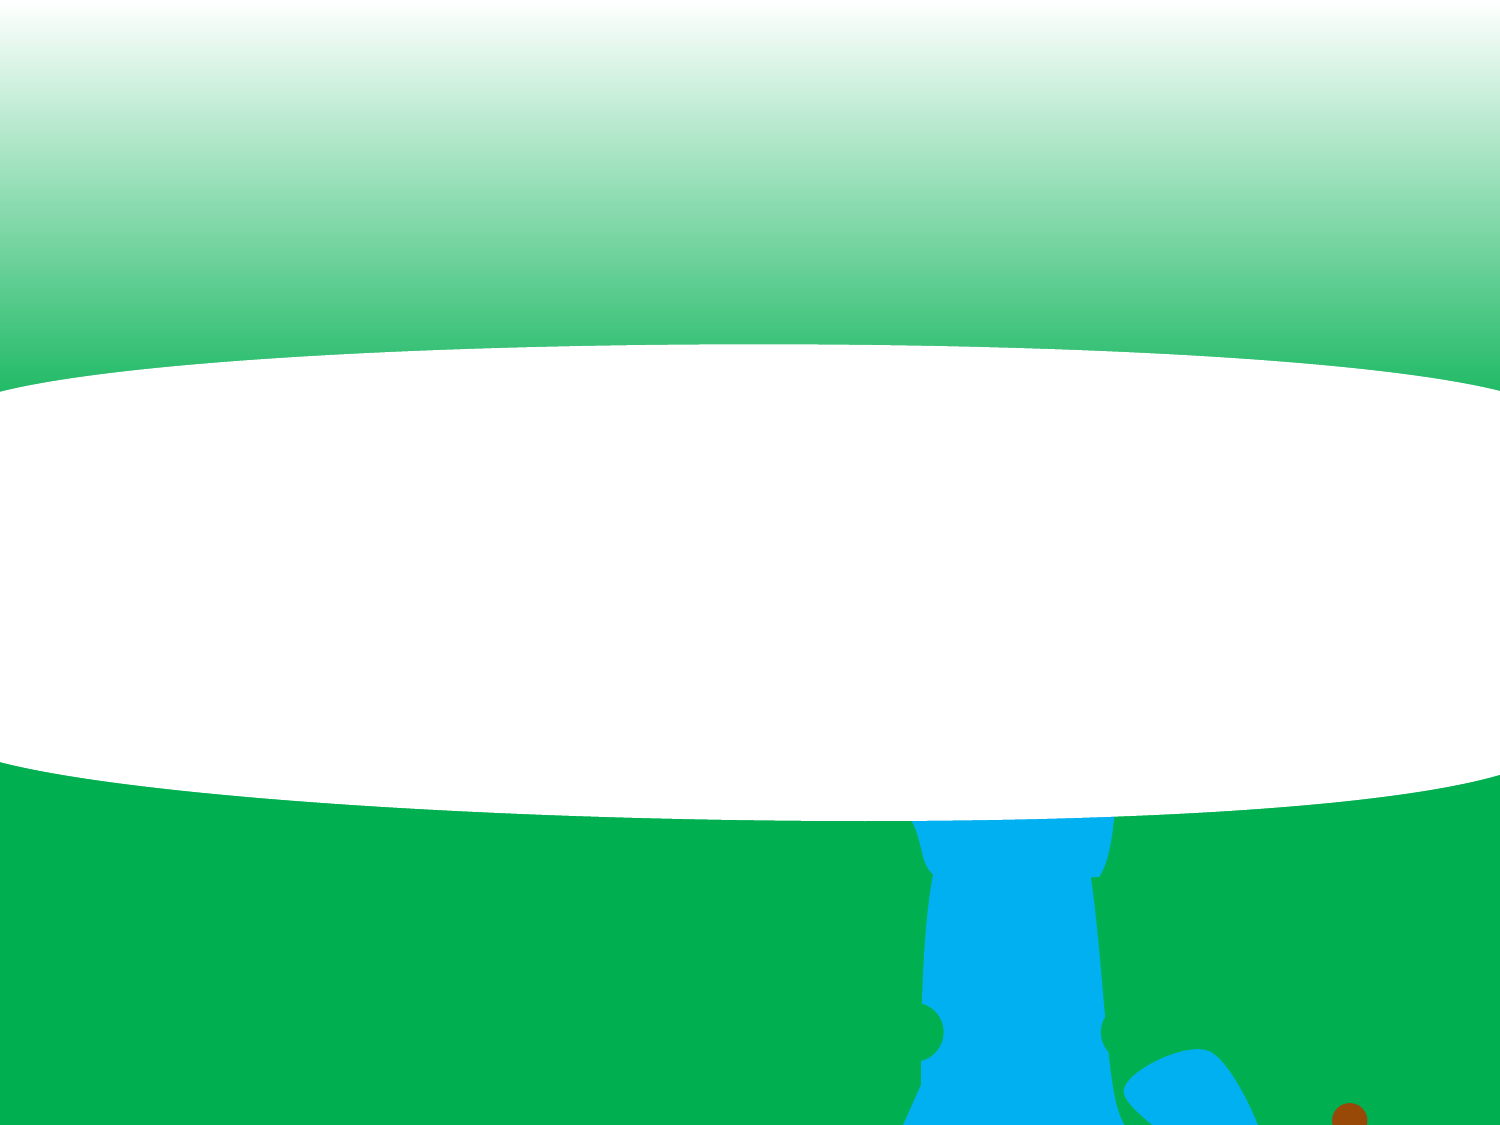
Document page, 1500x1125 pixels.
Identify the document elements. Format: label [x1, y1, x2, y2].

text_box [0, 327, 1500, 1125]
